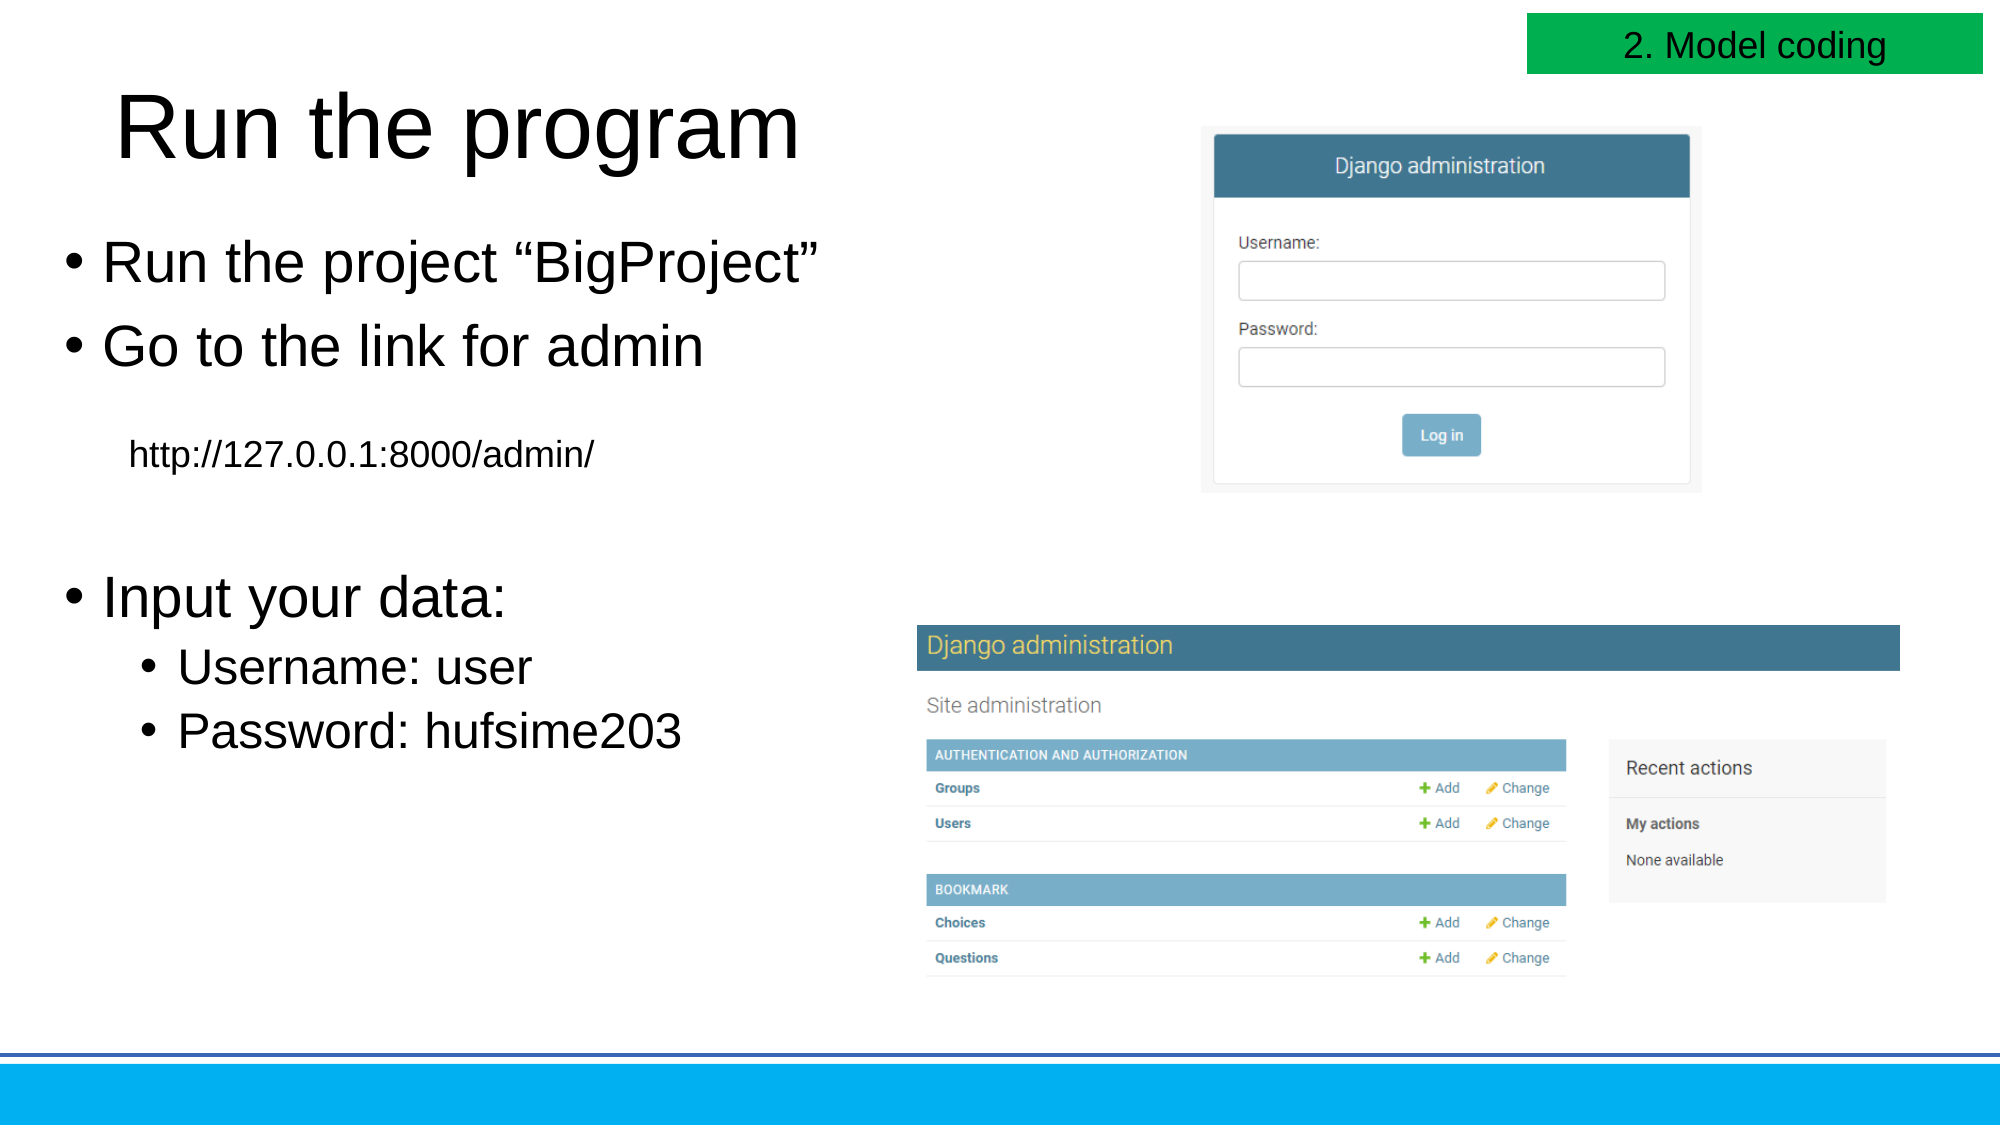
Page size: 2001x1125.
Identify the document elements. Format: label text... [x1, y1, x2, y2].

text_box http://127.0.0.1:8000/admin/ [113, 422, 1116, 483]
text_box 2. Model coding [1527, 13, 1983, 74]
picture [917, 625, 1900, 1014]
title Run the program [99, 72, 1900, 188]
list Run the project “BigProject” Go to the link for admin Input your data: Username: user Password: hufsime203 [50, 224, 2000, 1075]
picture [1201, 126, 1702, 493]
